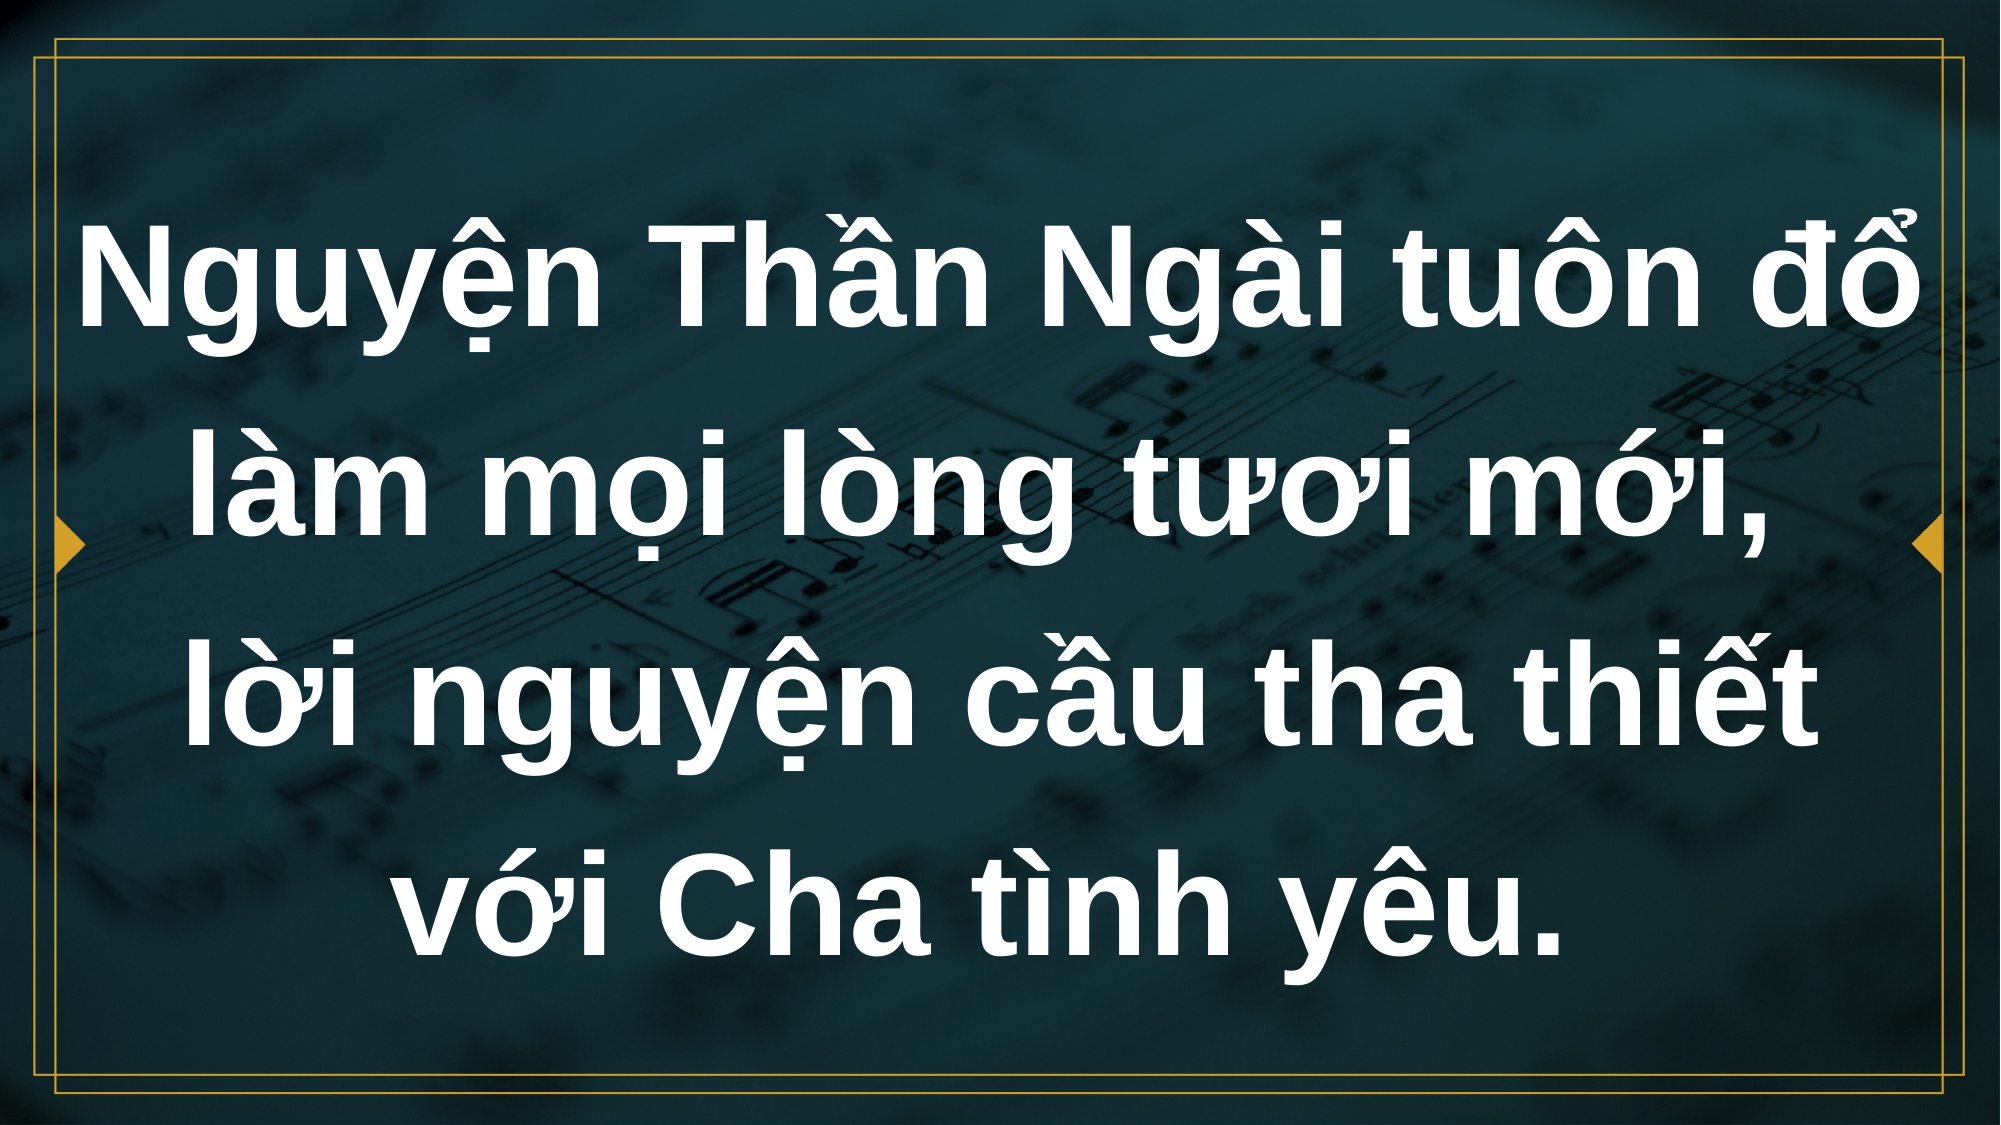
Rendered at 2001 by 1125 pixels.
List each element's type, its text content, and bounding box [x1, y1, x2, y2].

title Nguyện Thần Ngài tuôn đổ làm mọi lòng tươi mới, lời nguyện cầu tha thiết với Cha tình yêu. [55, 53, 1945, 1077]
picture [0, 0, 2000, 1125]
